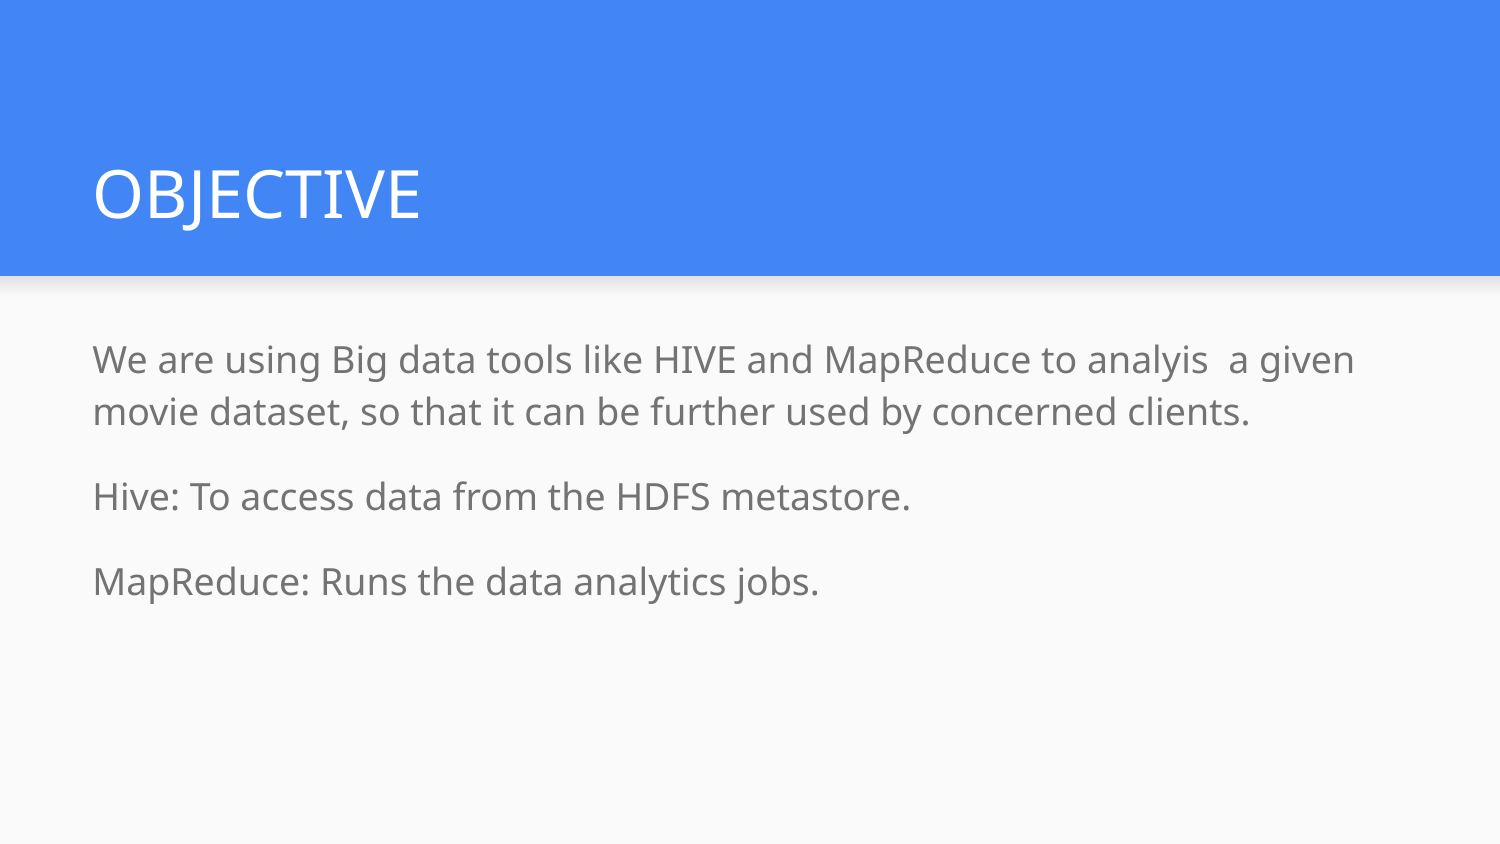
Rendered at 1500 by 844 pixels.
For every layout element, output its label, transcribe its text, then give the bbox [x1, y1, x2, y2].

title OBJECTIVE [77, 121, 1427, 248]
list We are using Big data tools like HIVE and MapReduce to analyis a given movie dataset, so that it can be further used by concerned clients. Hive: To access data from the HDFS metastore. MapReduce: Runs the data analytics jobs. [77, 314, 1427, 760]
